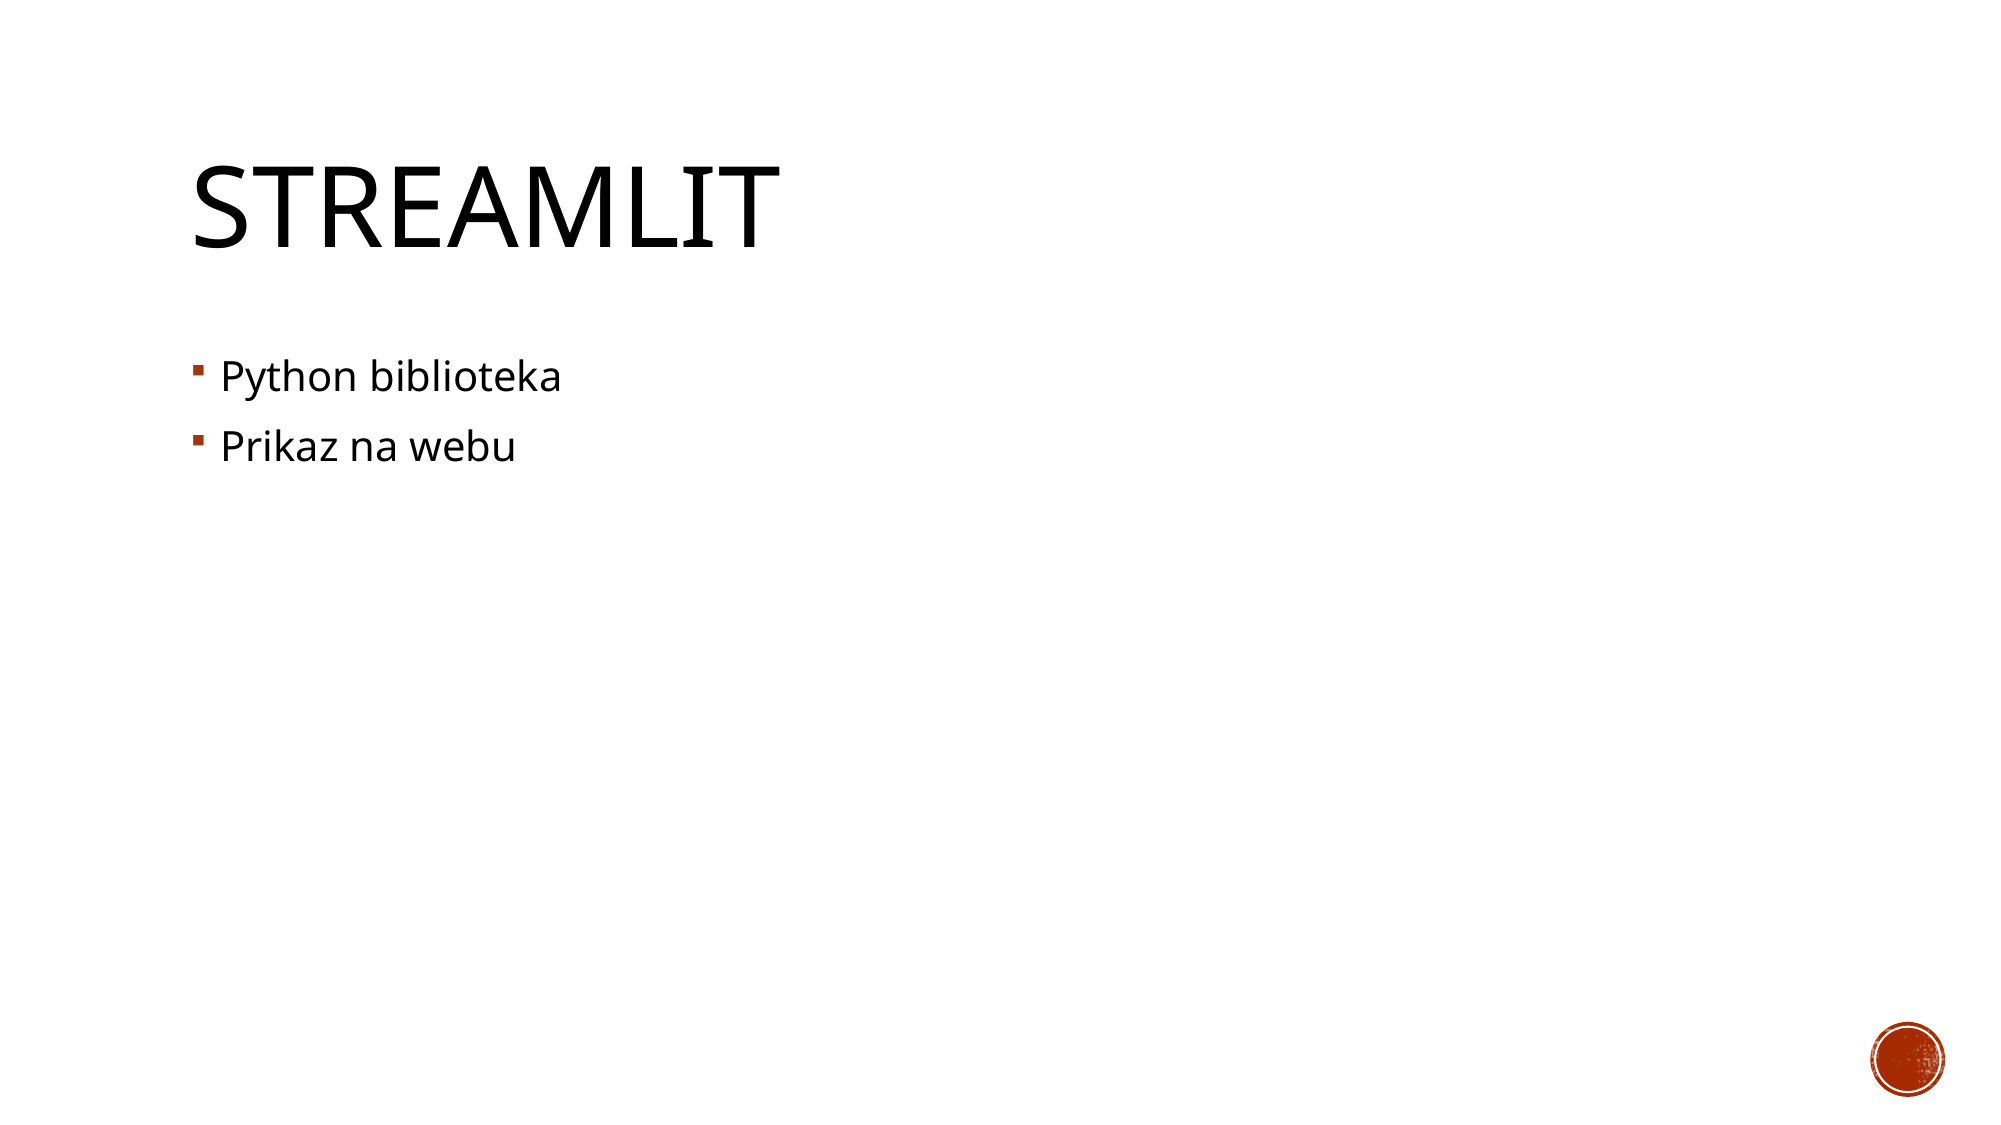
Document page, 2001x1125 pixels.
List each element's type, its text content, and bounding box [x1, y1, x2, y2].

list Python biblioteka Prikaz na webu [175, 348, 1826, 1013]
title Streamlit [175, 79, 1826, 344]
